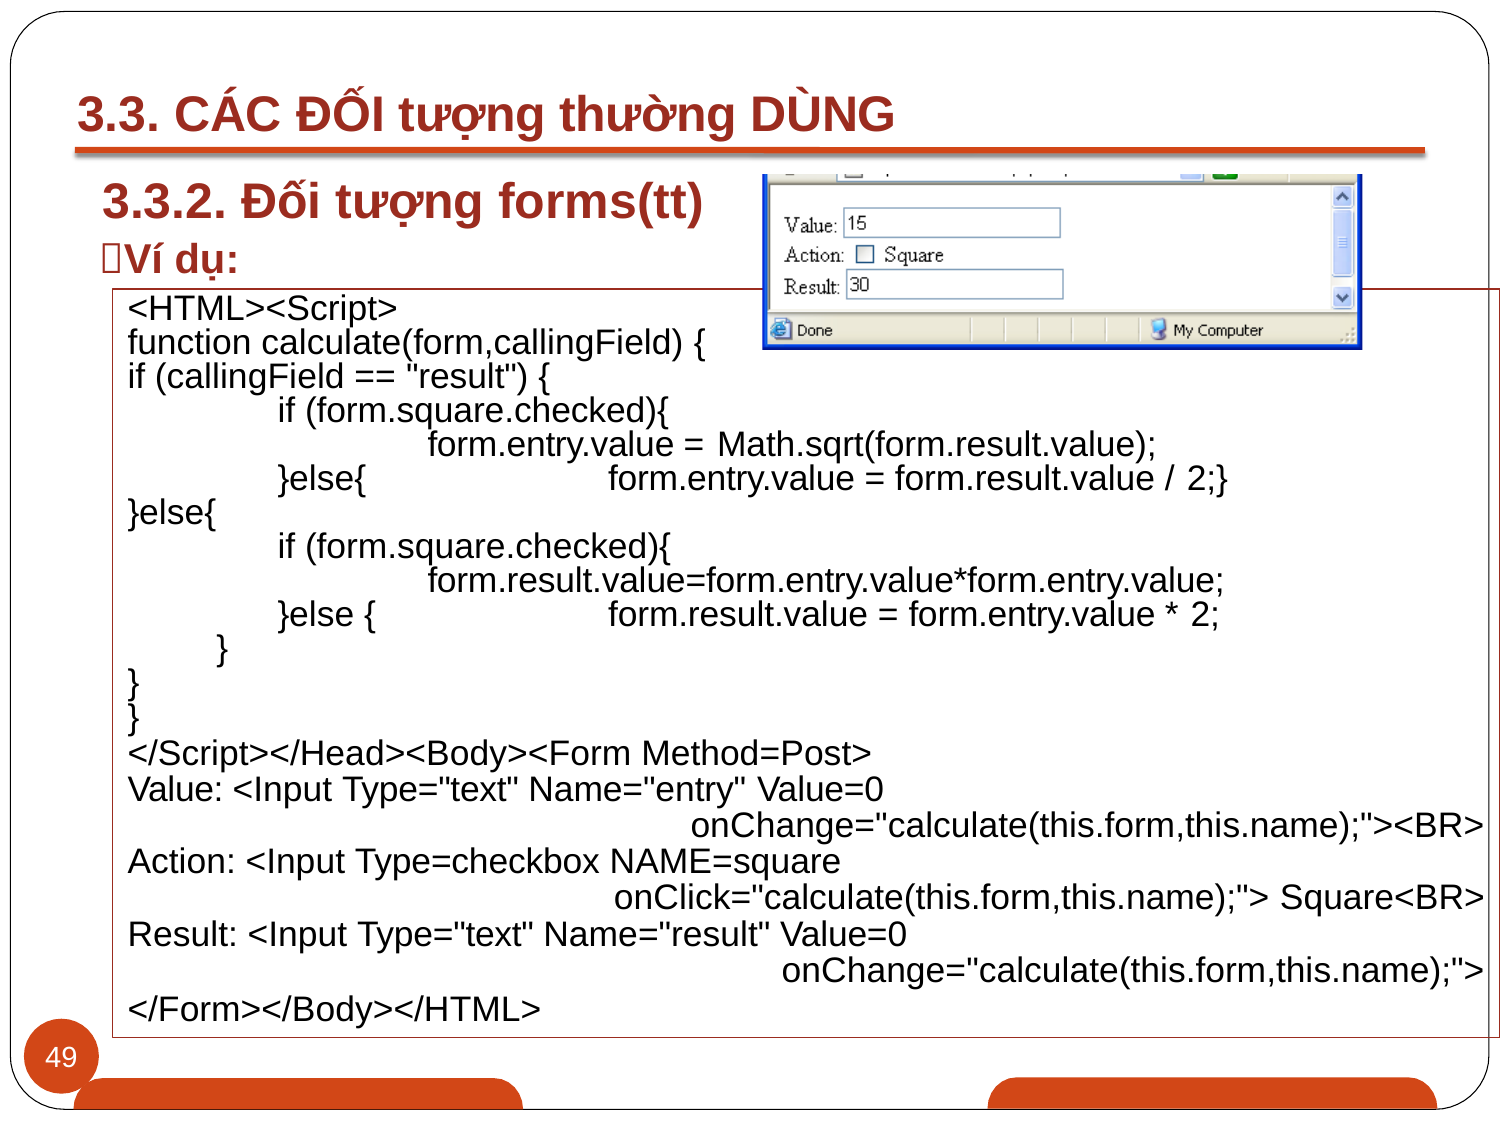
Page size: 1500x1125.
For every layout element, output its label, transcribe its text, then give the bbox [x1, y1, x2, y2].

text_box 3.3.2. Đối tượng forms(tt) Ví dụ: <HTML><Script> function calculate(form,callingField) { if (callingField == "result") { if (form.square.checked){ form.entry.value = Math.sqrt(form.result.value); }else{ form.entry.value = form.result.value / 2;} }else{ if (form.square.checked){ form.result.value=form.entry.value*form.entry.value; }else { form.result.value = form.entry.value * 2; } } } </Script></Head><Body><Form Method=Post> Value: <Input Type="text" Name="entry" Value=0 onChange="calculate(this.form,this.name);"><BR> Action: <Input Type=checkbox NAME=square onClick="calculate(this.form,this.name);"> Square<BR> Result: <Input Type="text" Name="result" Value=0 onChange="calculate(this.form,this.name);"> </Form></Body></HTML> [96, 168, 1488, 1029]
slide_number 49 [41, 1041, 82, 1125]
text_box [112, 288, 1500, 1038]
text_box [762, 174, 1363, 350]
text_box [82, 1078, 524, 1110]
title 3.3. CÁC ĐỐI tượng thường DÙNG [61, 81, 1439, 270]
text_box [987, 1077, 1438, 1109]
